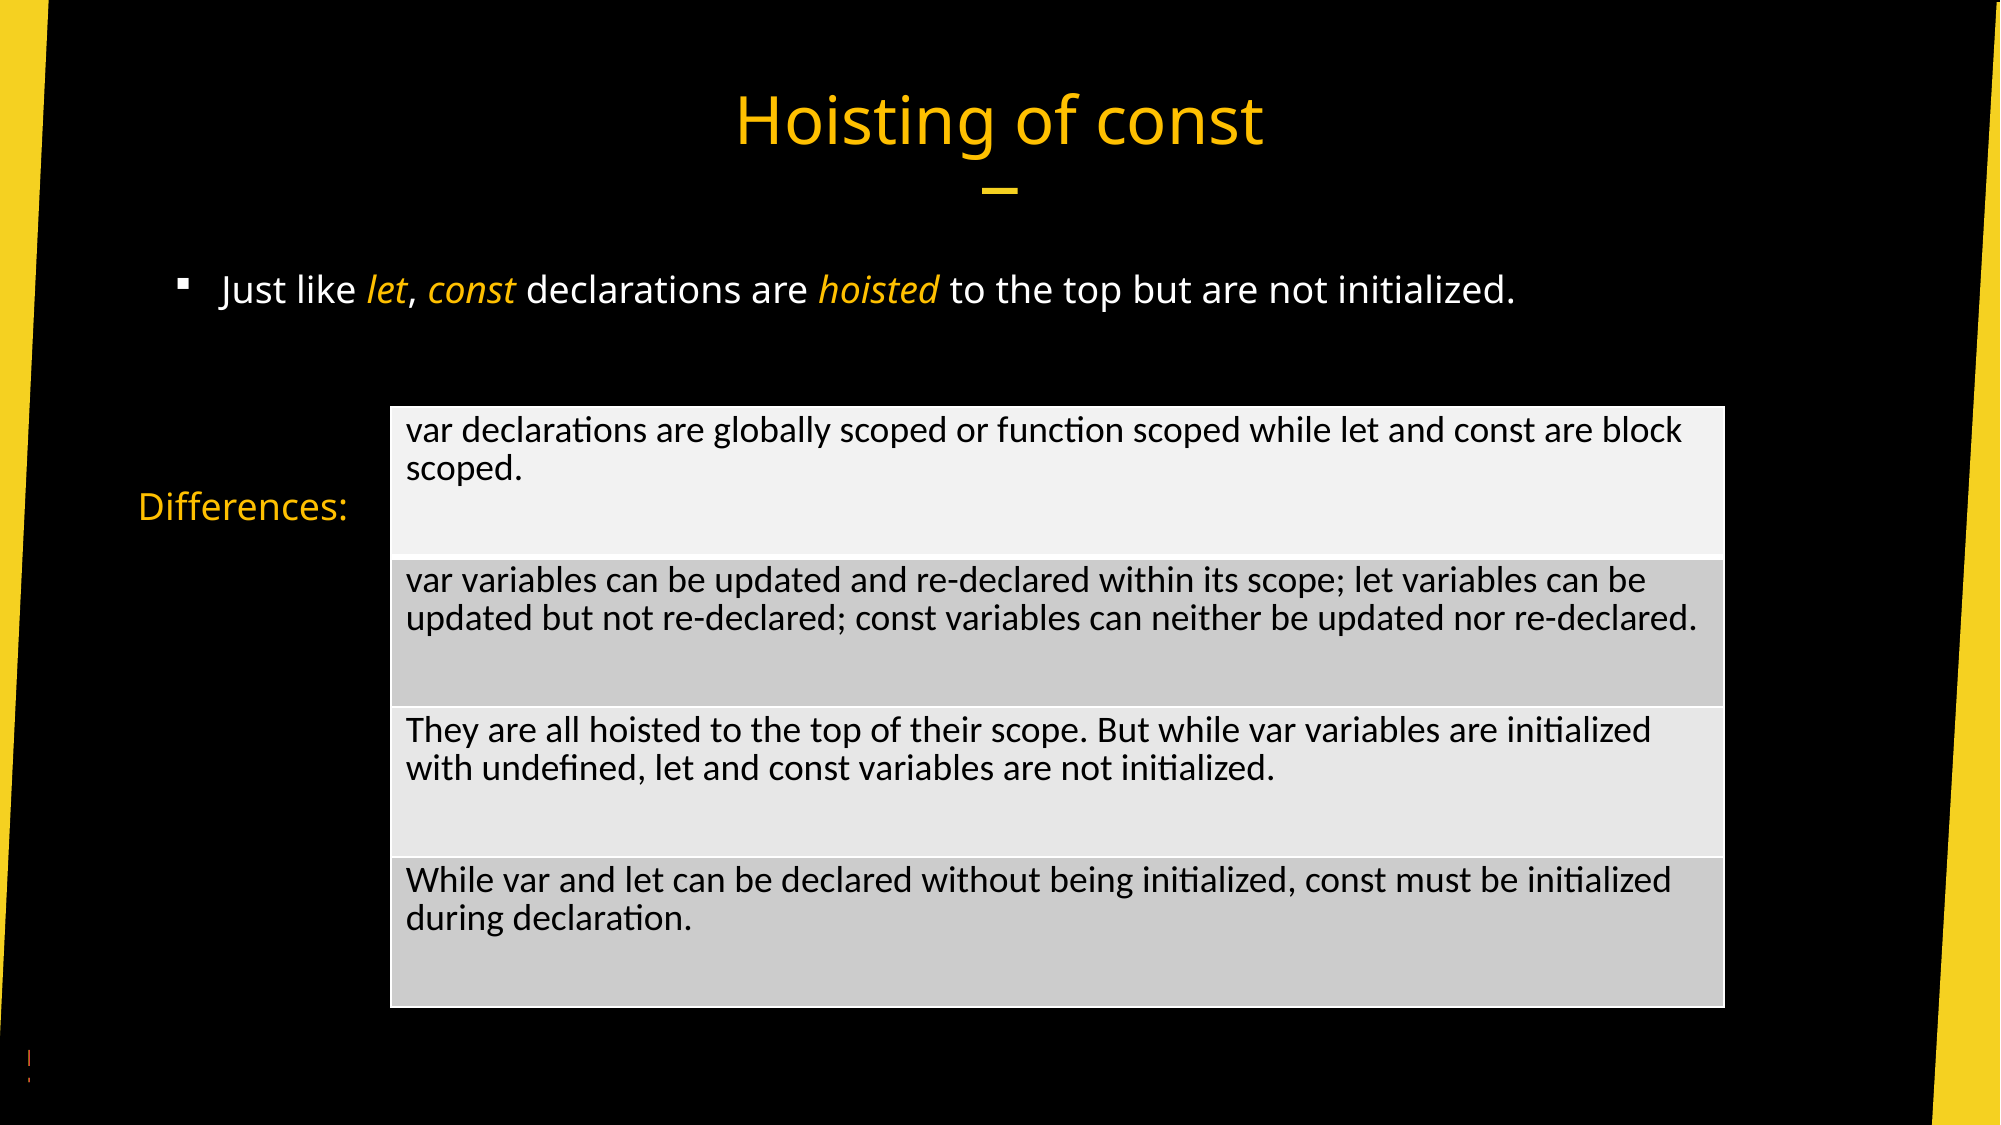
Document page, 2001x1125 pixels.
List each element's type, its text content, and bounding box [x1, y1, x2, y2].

text_box Hoisting of const [713, 45, 1287, 158]
text_box [981, 187, 1019, 195]
text_box Differences: [122, 475, 364, 536]
table_cell var variables can be updated and re-declared within its scope; let variables can be updated but not re-declared; const variables can neither be updated nor re-declared. [392, 560, 1723, 706]
picture [10, 1042, 124, 1114]
table_cell While var and let can be declared without being initialized, const must be initialized during declaration. [392, 858, 1723, 1006]
text_box Just like let, const declarations are hoisted to the top but are not initialized. [159, 258, 1841, 319]
text_box [0, 0, 50, 1058]
table_cell They are all hoisted to the top of their scope. But while var variables are initialized with undefined, let and const variables are not initialized. [392, 708, 1723, 856]
table_header var declarations are globally scoped or function scoped while let and const are block scoped. [392, 408, 1723, 554]
text_box [1930, 0, 2000, 1125]
